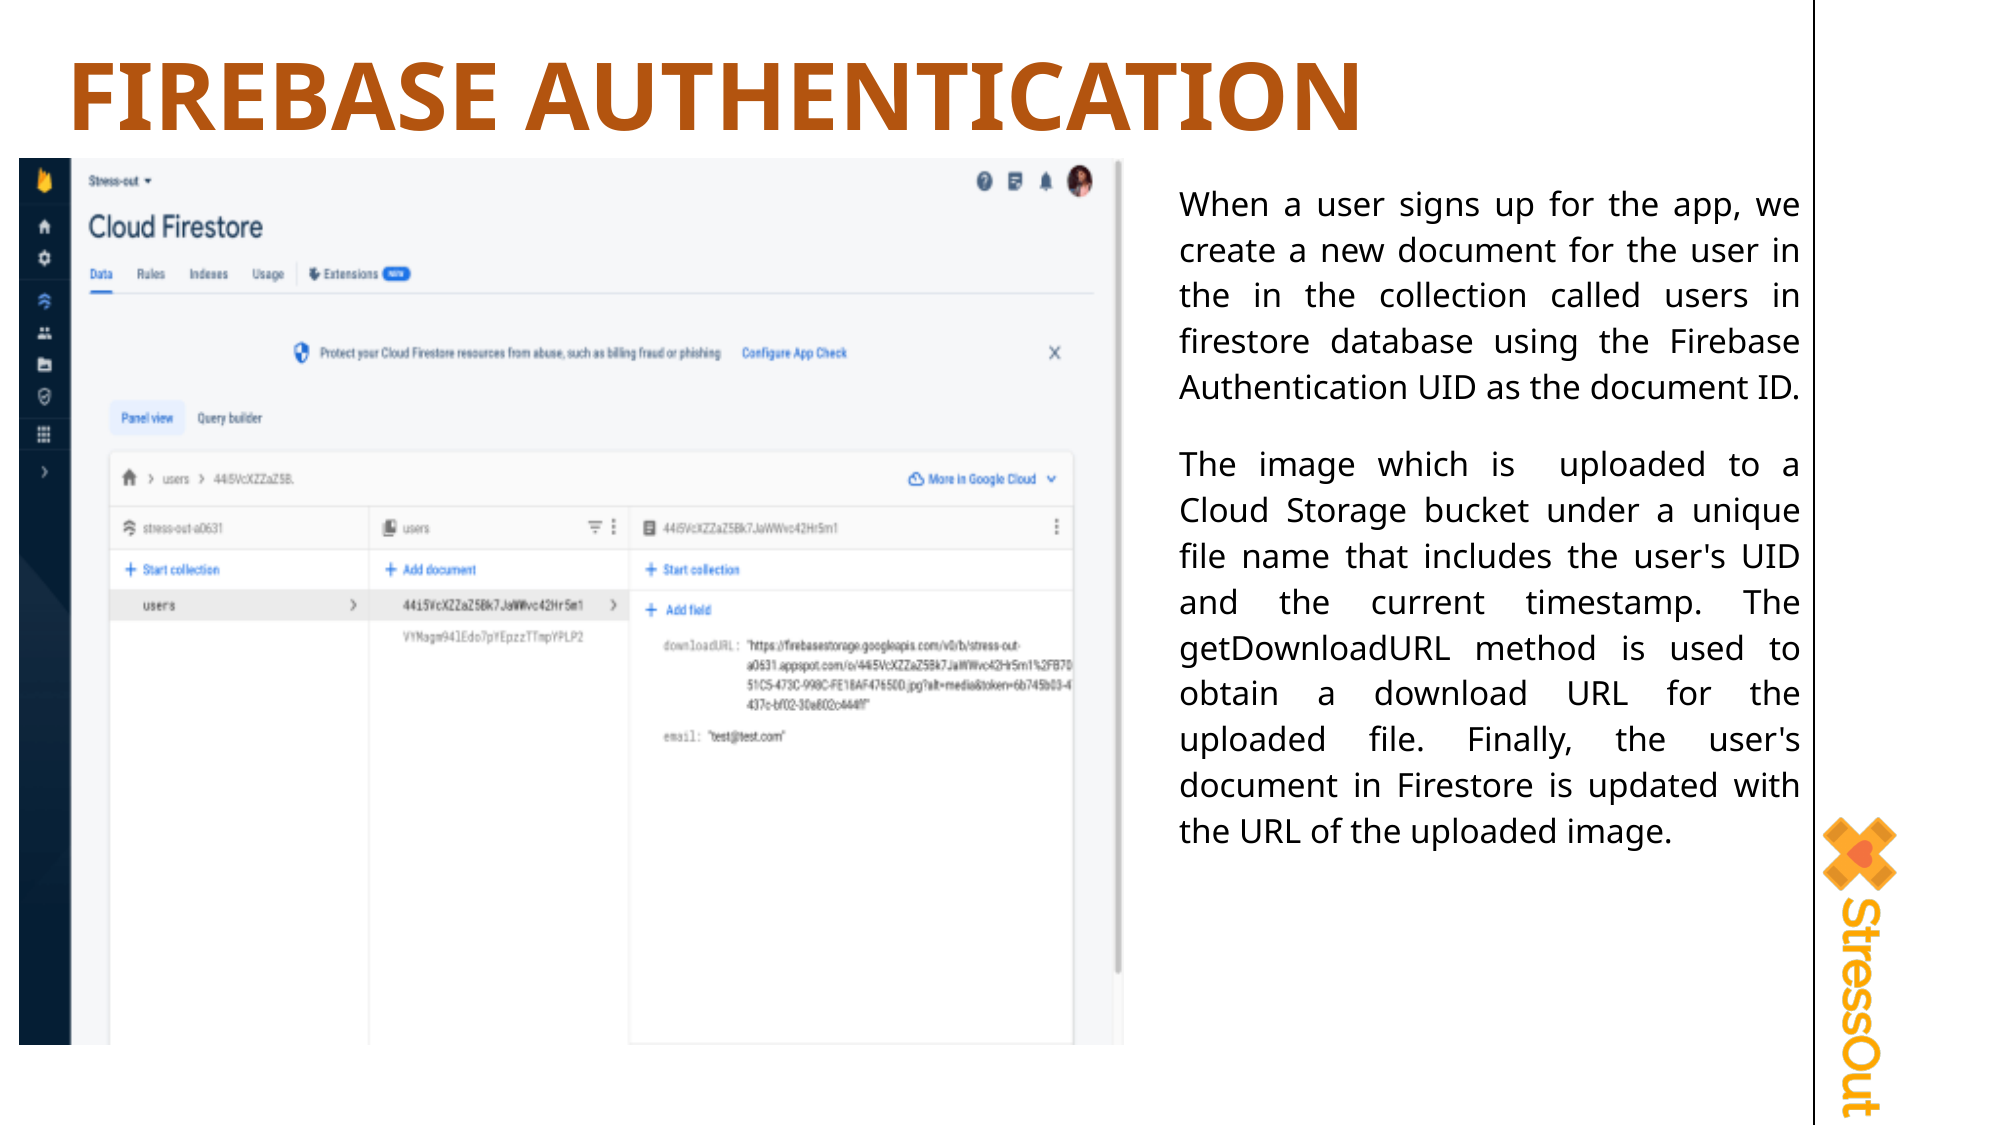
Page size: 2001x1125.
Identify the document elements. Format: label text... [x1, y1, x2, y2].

picture [19, 158, 1124, 1045]
title Firebase Authentication [66, 0, 1759, 159]
list When a user signs up for the app, we create a new document for the user in the in the collection called users in firestore database using the Firebase Authentication UID as the document ID. The image which is uploaded to a Cloud Storage bucket under a unique file name that includes the user's UID and the current timestamp. The getDownloadURL method is used to obtain a download URL for the uploaded file. Finally, the user's document in Firestore is updated with the URL of the uploaded image. [1179, 169, 1802, 1056]
picture [1696, 804, 2000, 1125]
